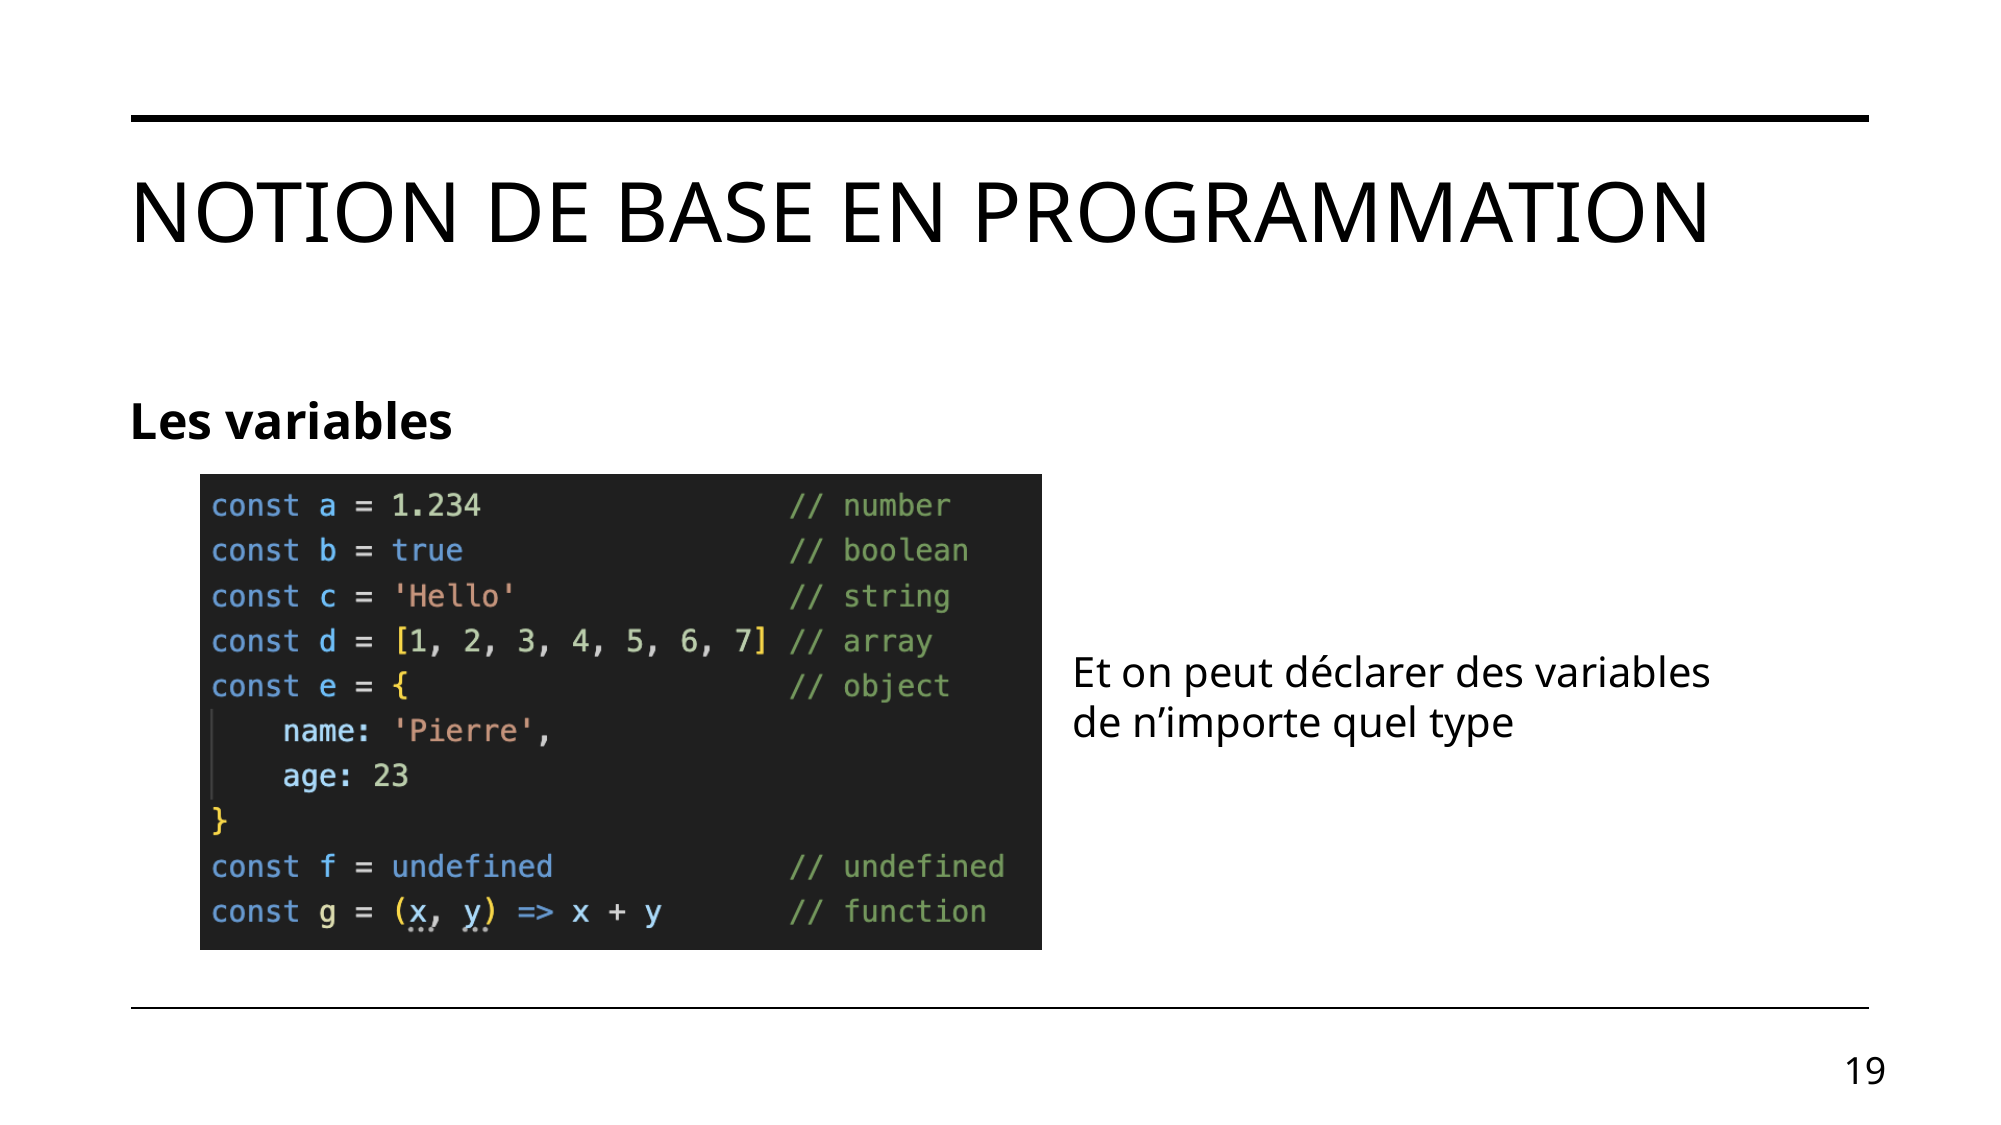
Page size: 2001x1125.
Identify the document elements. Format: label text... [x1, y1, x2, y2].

picture [200, 474, 1042, 950]
list Les variables [114, 376, 1407, 498]
title Notion de base en programmation [114, 151, 1869, 377]
text_box Et on peut déclarer des variables de n’importe quel type [1058, 638, 1756, 804]
slide_number 19 [1791, 1042, 1902, 1103]
